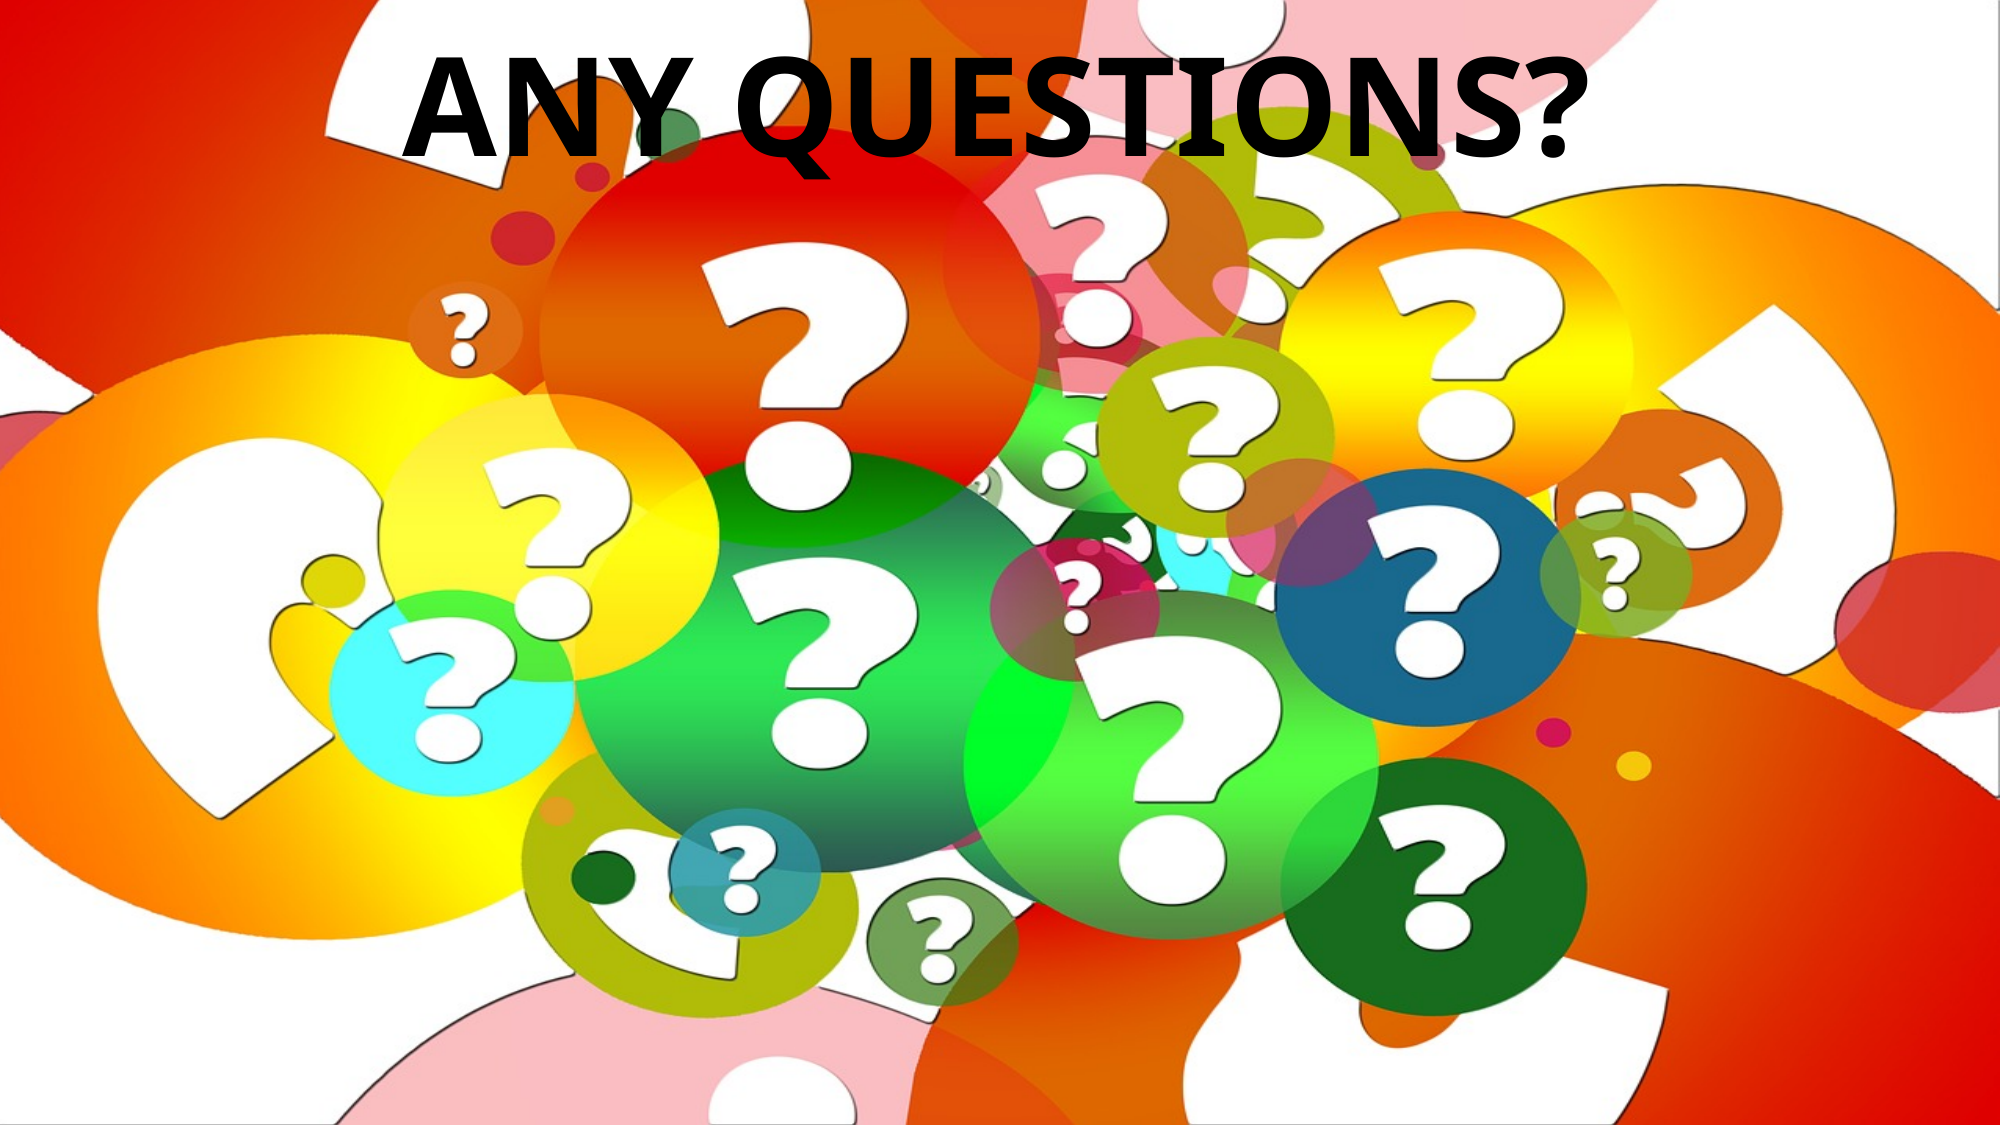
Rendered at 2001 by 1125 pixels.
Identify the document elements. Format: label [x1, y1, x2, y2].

list [0, 0, 2000, 1125]
